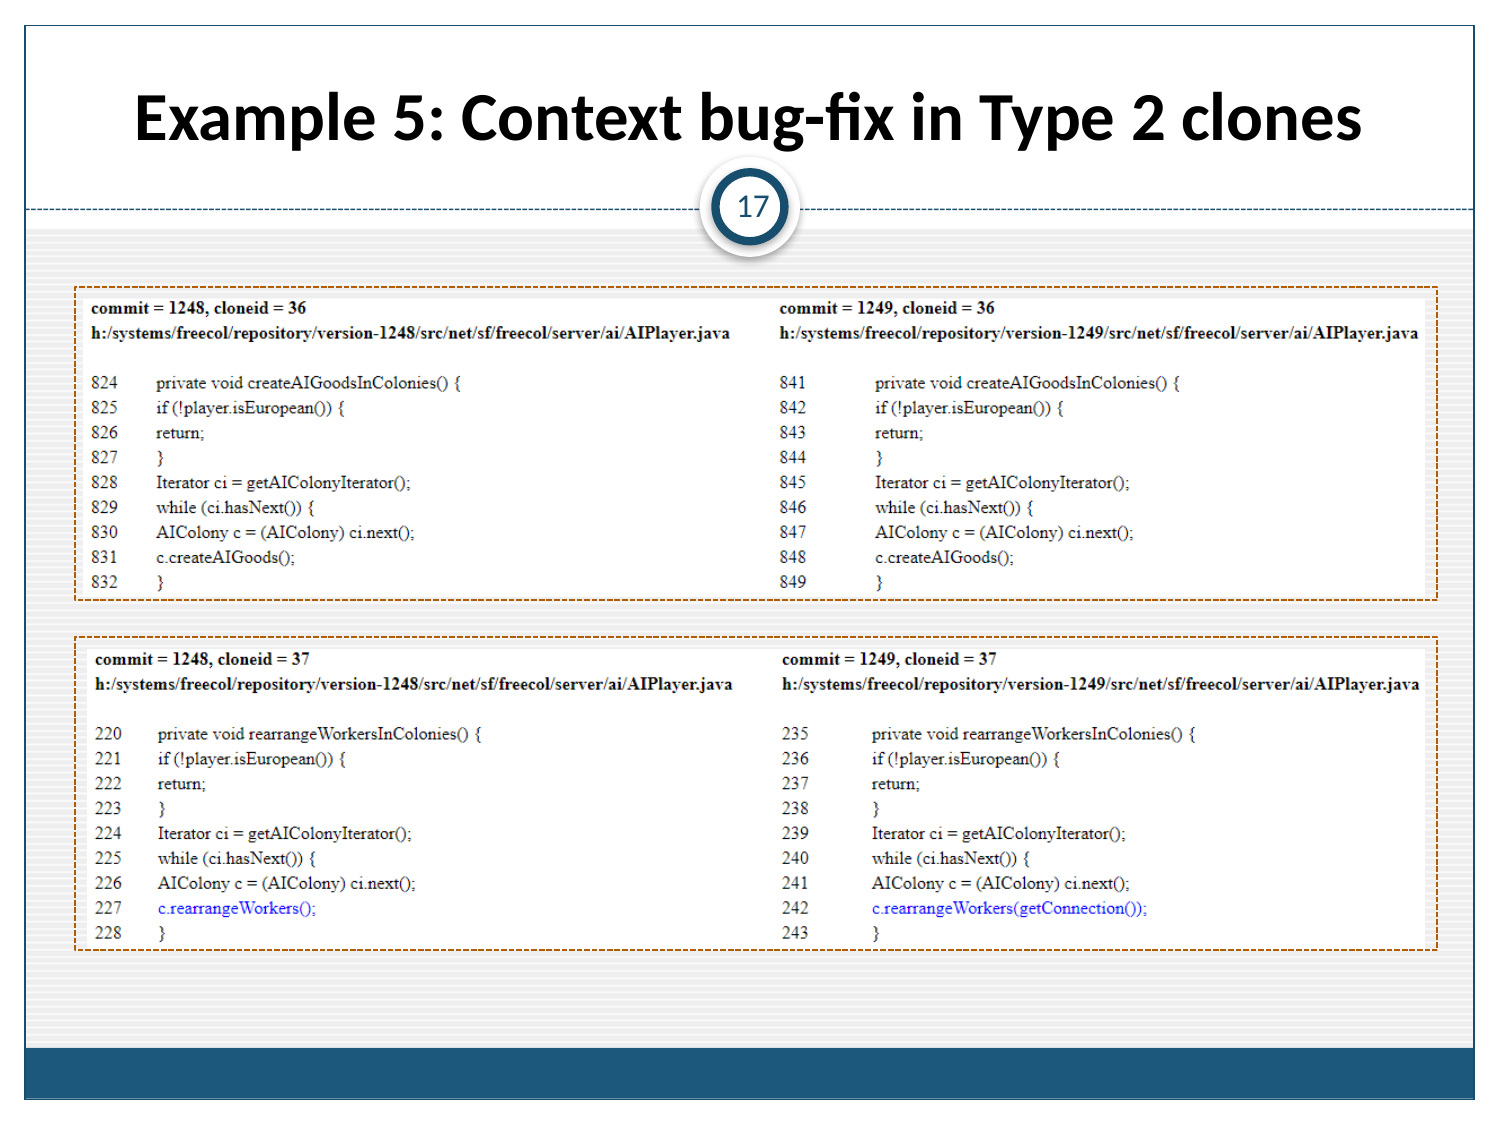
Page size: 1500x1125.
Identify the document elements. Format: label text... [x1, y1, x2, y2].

text_box [74, 636, 1438, 951]
picture [83, 299, 1426, 597]
text_box [74, 286, 1438, 601]
title Example 5: Context bug-fix in Type 2 clones [49, 37, 1450, 162]
picture [87, 649, 1426, 950]
slide_number 17 [715, 168, 791, 241]
